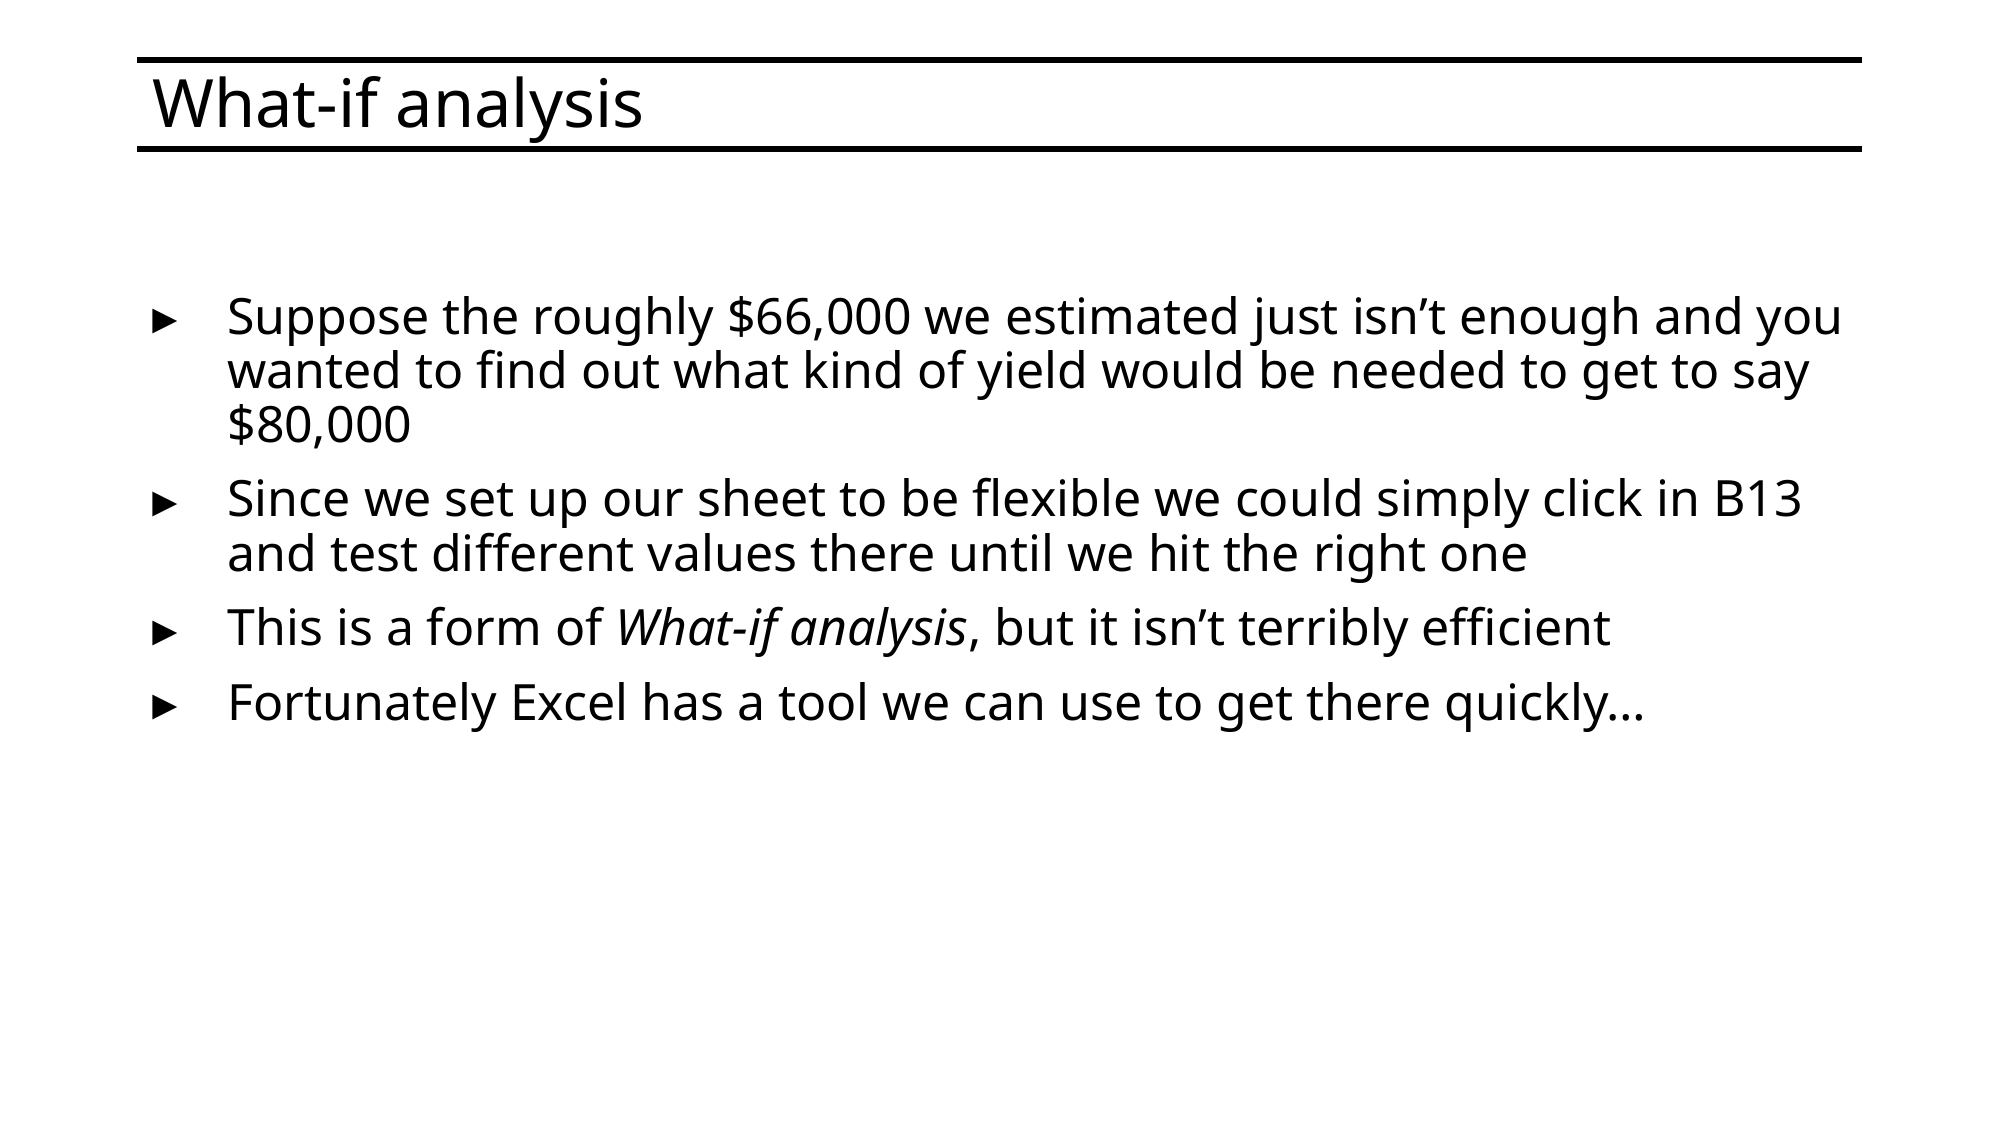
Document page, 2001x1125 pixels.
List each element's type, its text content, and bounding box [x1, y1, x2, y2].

list Suppose the roughly $66,000 we estimated just isn’t enough and you wanted to find out what kind of yield would be needed to get to say $80,000 Since we set up our sheet to be flexible we could simply click in B13 and test different values there until we hit the right one This is a form of What-if analysis, but it isn’t terribly efficient Fortunately Excel has a tool we can use to get there quickly… [137, 283, 1863, 998]
title What-if analysis [137, 63, 1863, 152]
